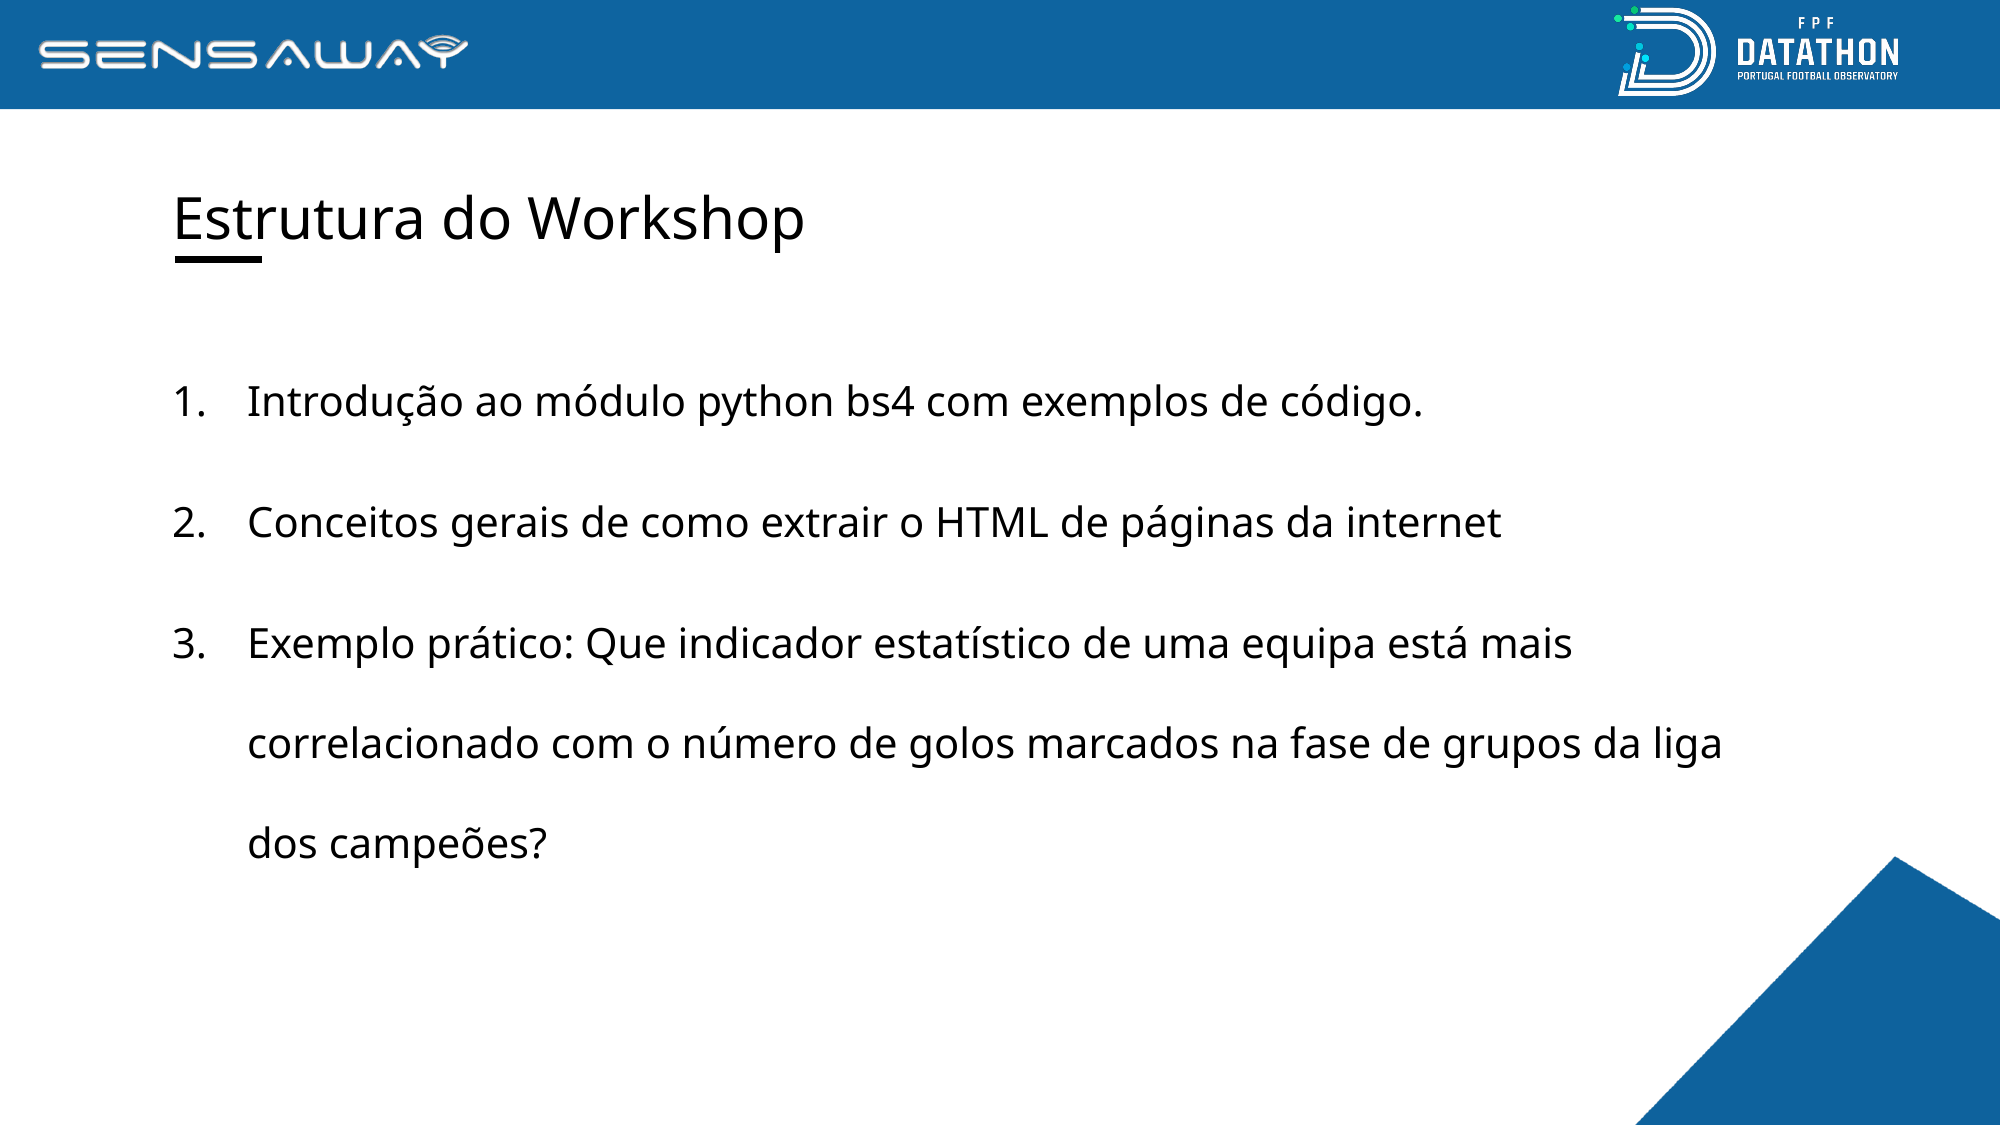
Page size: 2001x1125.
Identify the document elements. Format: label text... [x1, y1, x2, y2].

picture [1614, 6, 1898, 96]
picture [26, 25, 483, 76]
text_box Introdução ao módulo python bs4 com exemplos de código. Conceitos gerais de como extrair o HTML de páginas da internet Exemplo prático: Que indicador estatístico de uma equipa está mais correlacionado com o número de golos marcados na fase de grupos da liga dos campeões? [157, 261, 1796, 947]
title Estrutura do Workshop [157, 157, 1192, 260]
text_box [0, 0, 2000, 110]
picture [1629, 855, 2000, 1125]
